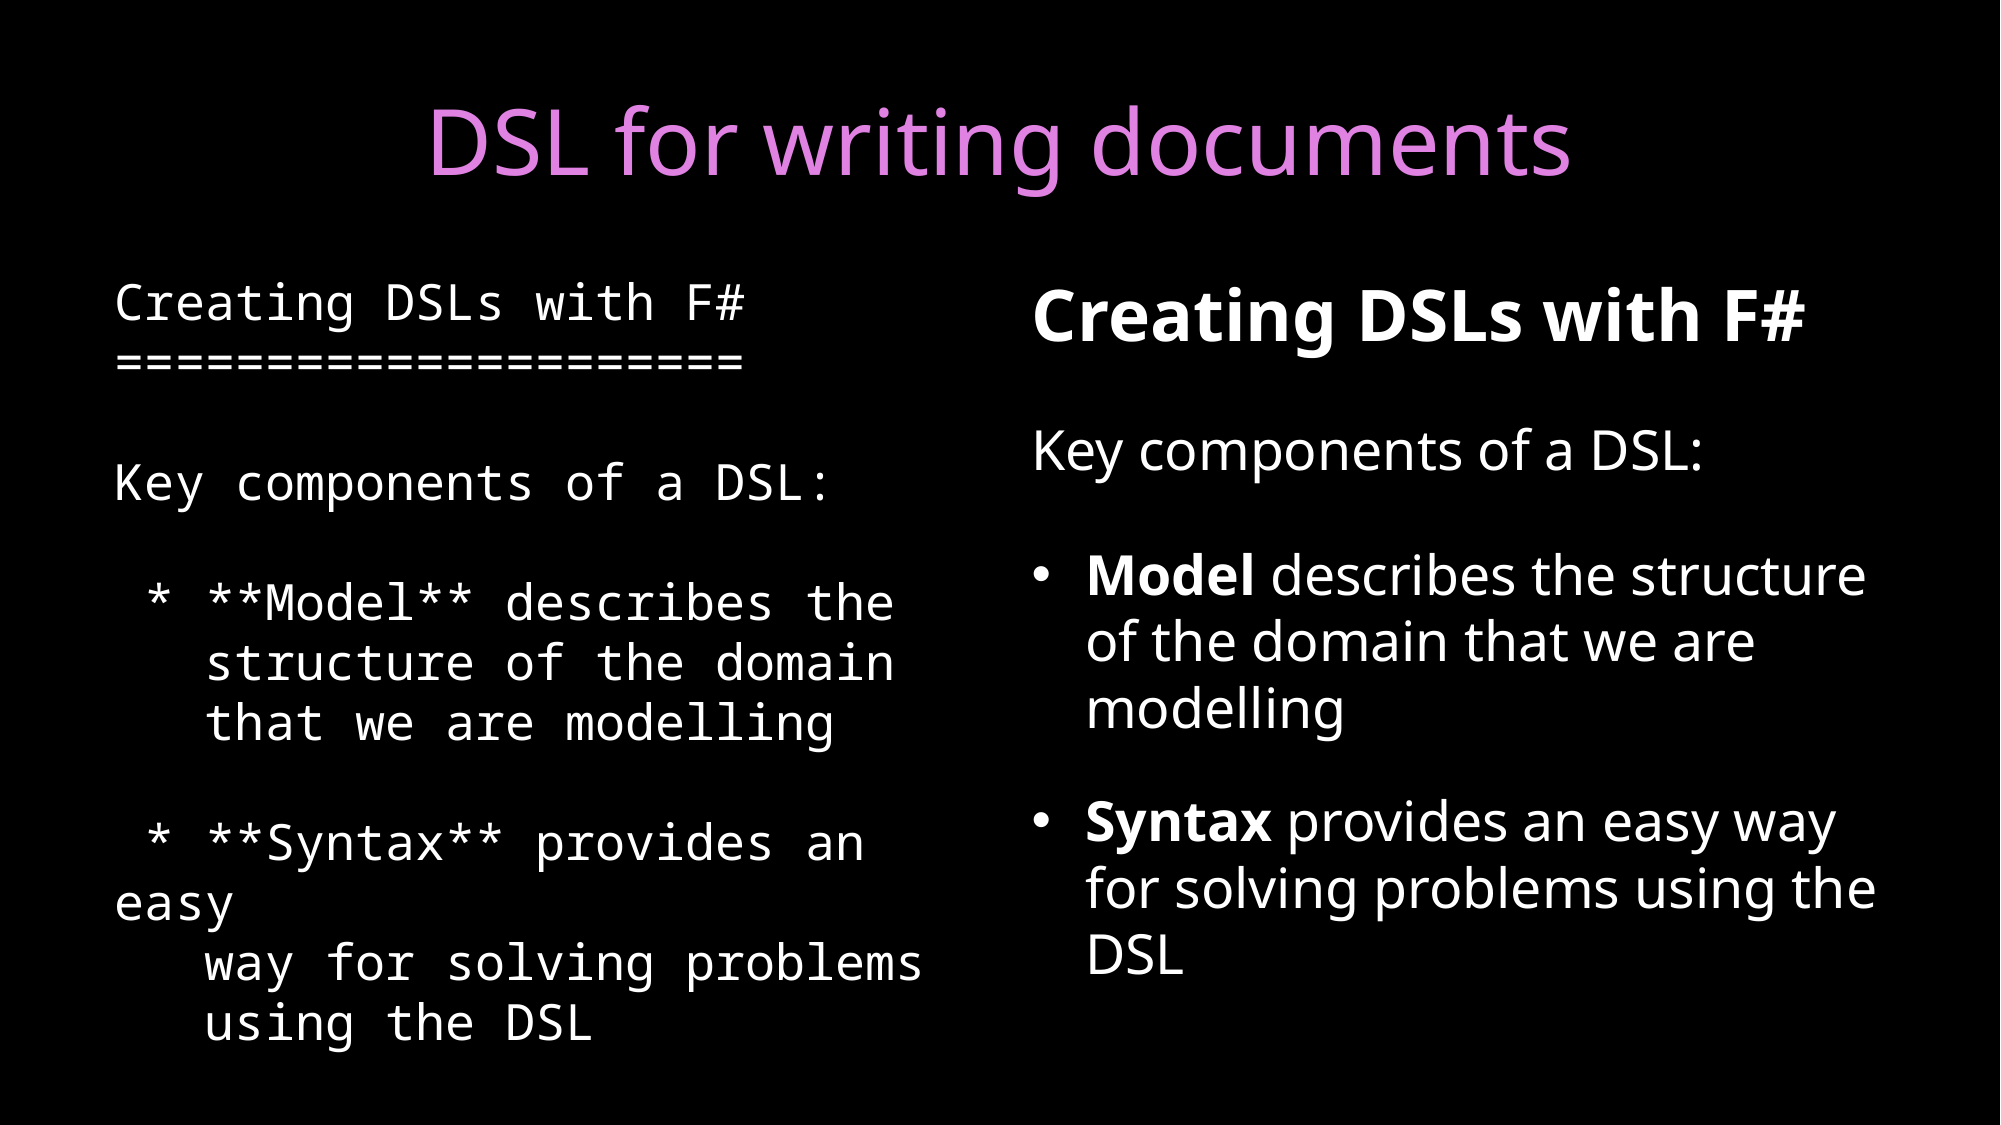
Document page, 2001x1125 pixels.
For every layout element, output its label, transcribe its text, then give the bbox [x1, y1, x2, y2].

list Creating DSLs with F# Key components of a DSL: Model describes the structure of the domain that we are modelling Syntax provides an easy way for solving problems using the DSL [1016, 262, 1900, 1005]
list Creating DSLs with F# ===================== Key components of a DSL: * **Model** describes the structure of the domain that we are modelling * **Syntax** provides an easy way for solving problems using the DSL [99, 262, 984, 1005]
title DSL for writing documents [99, 45, 1900, 233]
